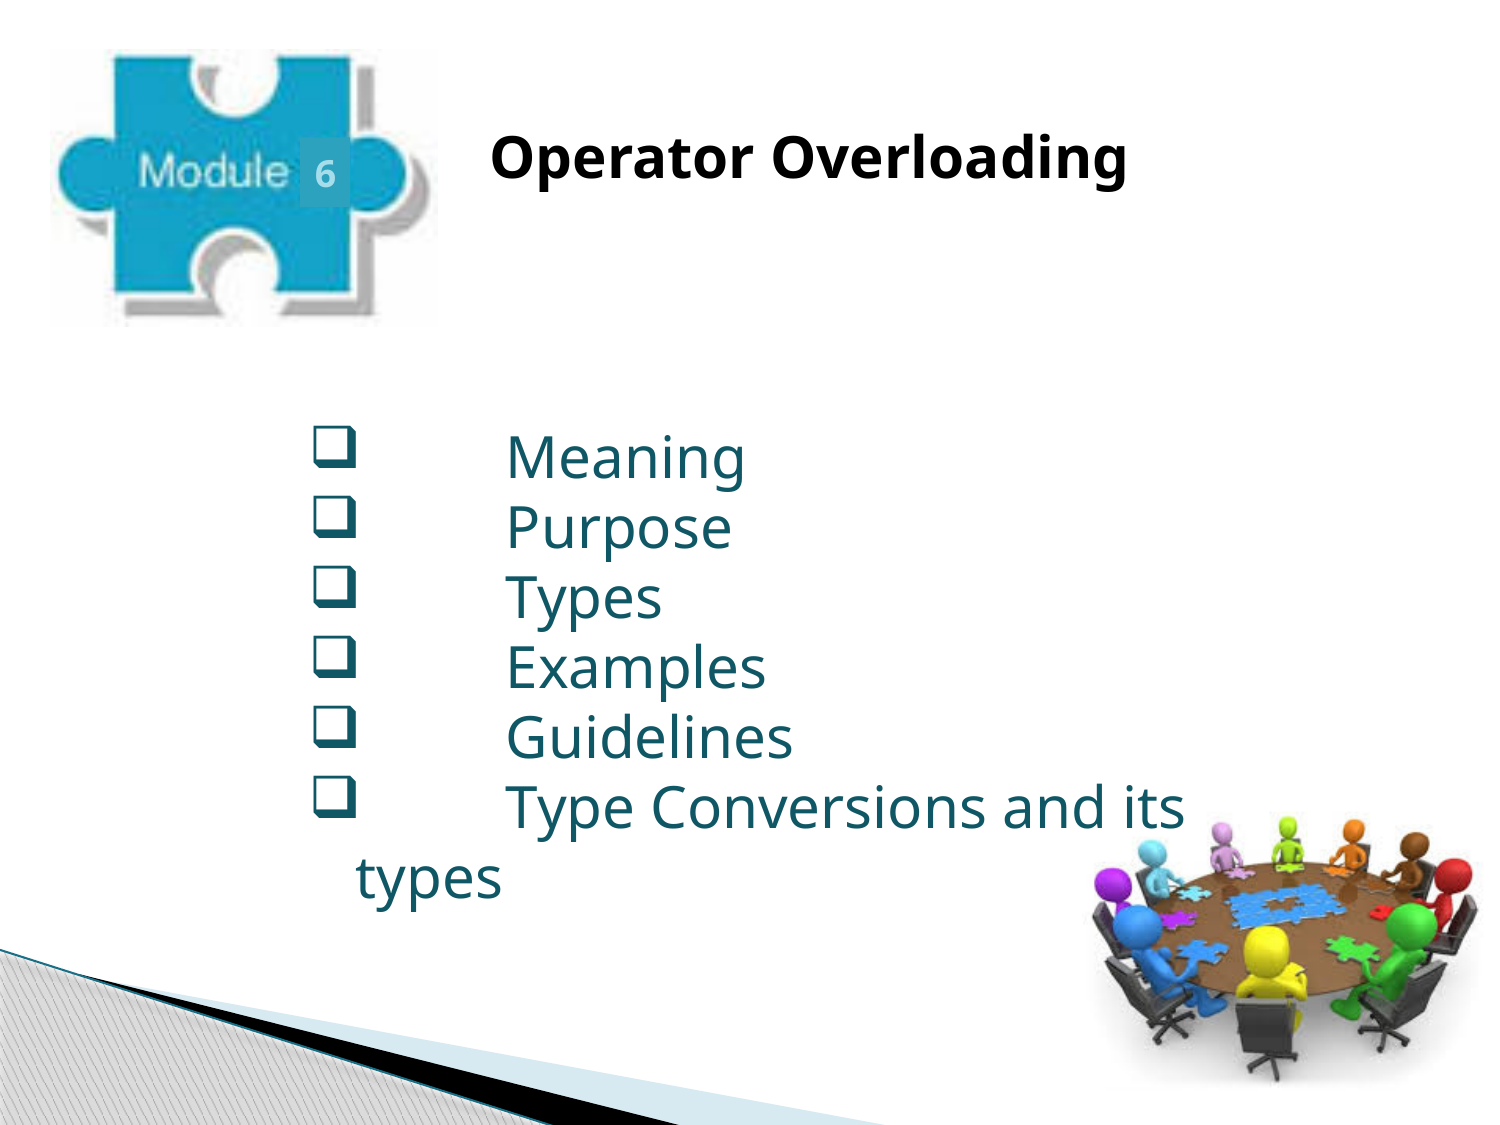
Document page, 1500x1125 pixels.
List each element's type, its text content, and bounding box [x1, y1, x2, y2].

picture [49, 49, 438, 328]
text_box Meaning Purpose Types Examples Guidelines Type Conversions and its types [144, 412, 1270, 918]
text_box Operator Overloading [474, 112, 1375, 198]
picture [1082, 787, 1488, 1091]
